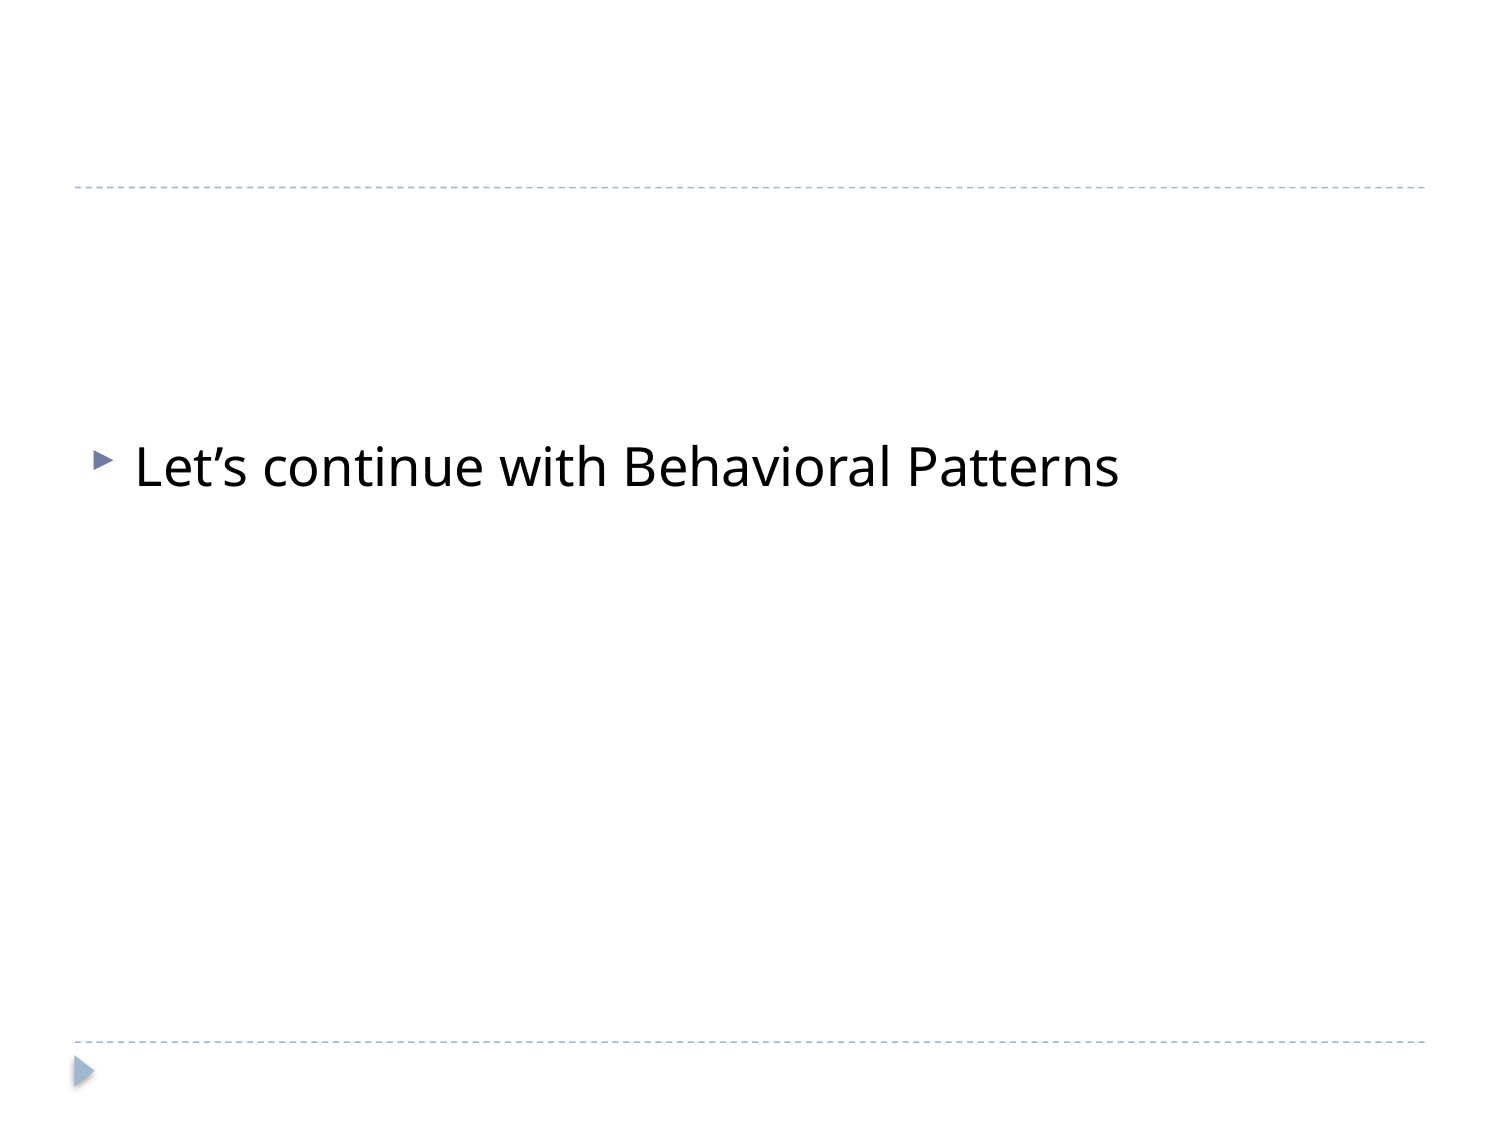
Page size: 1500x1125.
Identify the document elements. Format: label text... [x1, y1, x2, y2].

list Let’s continue with Behavioral Patterns [74, 424, 1426, 601]
